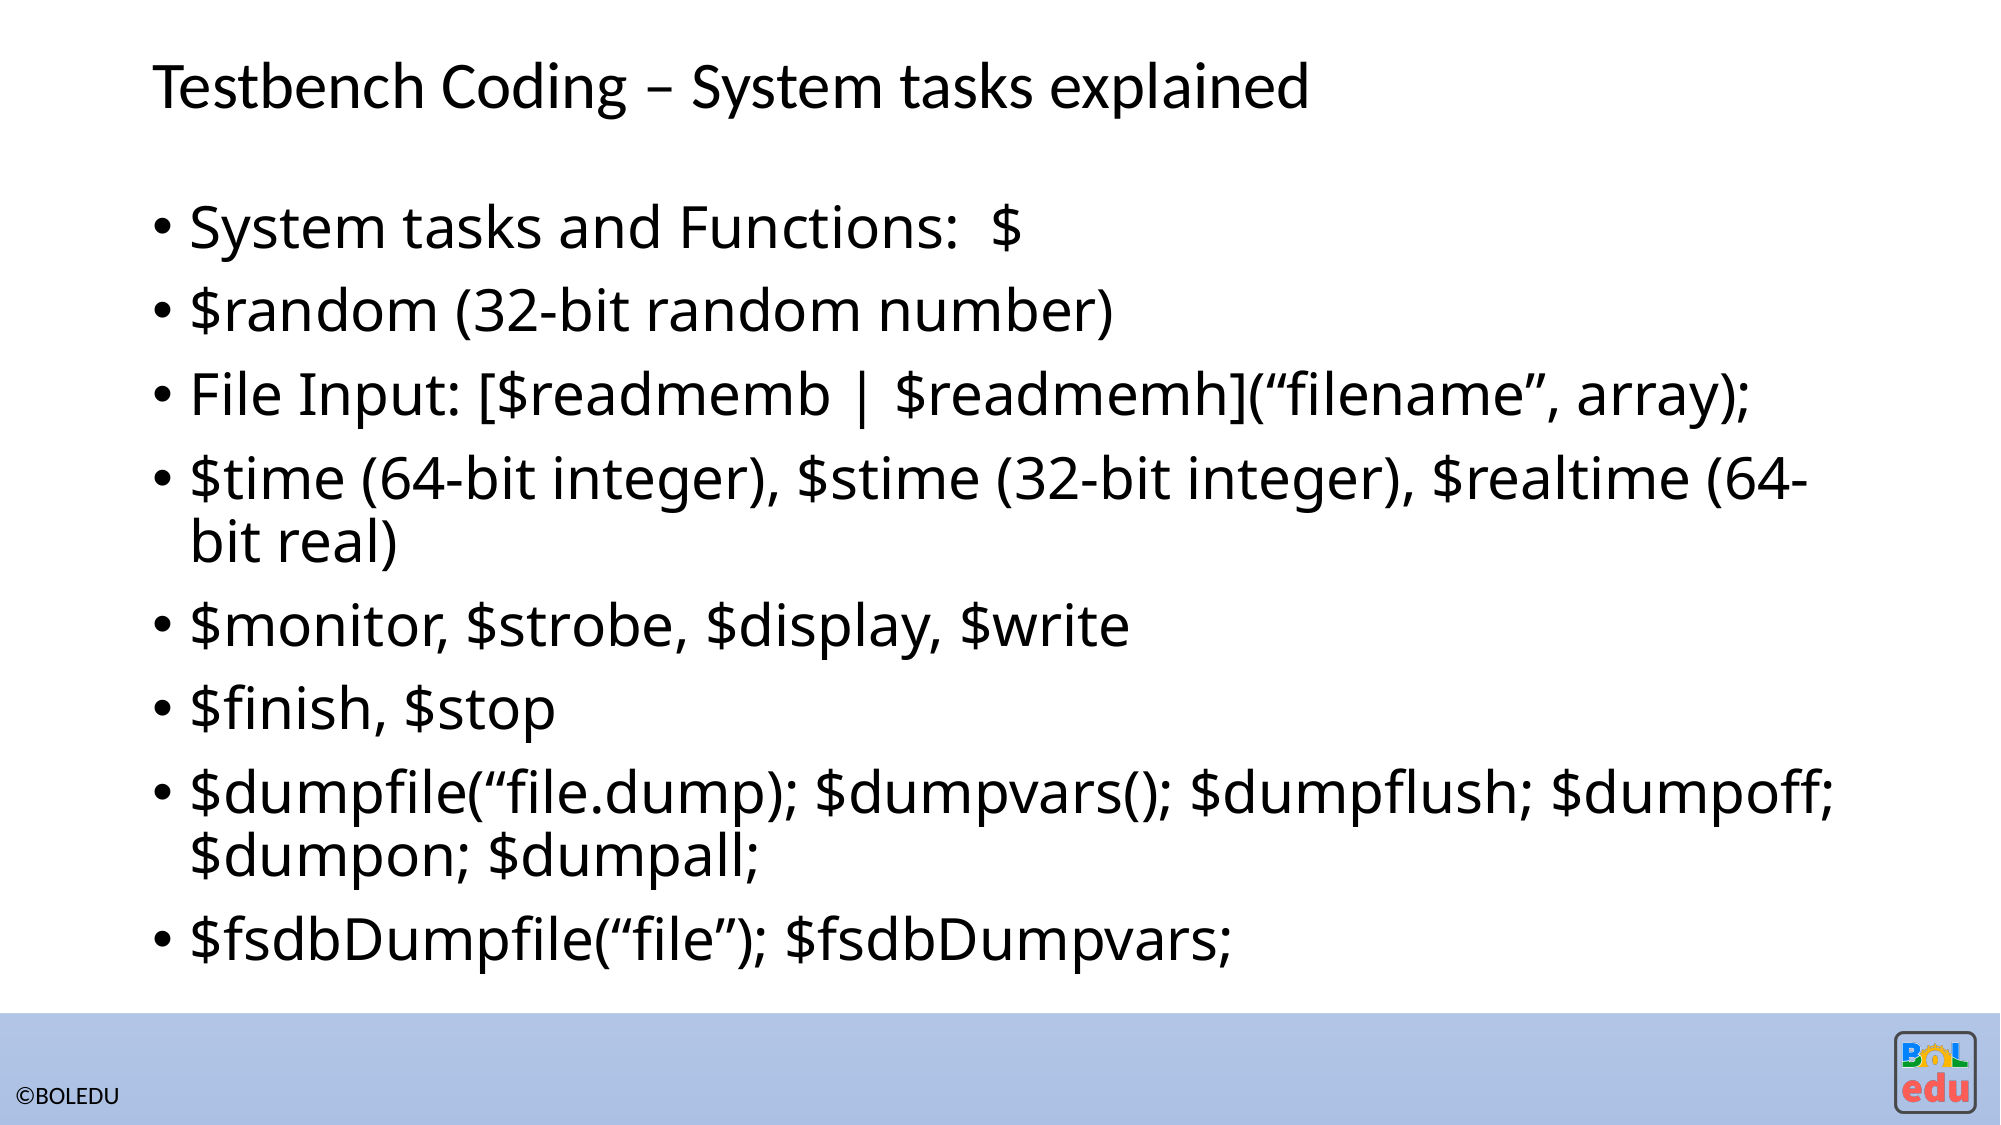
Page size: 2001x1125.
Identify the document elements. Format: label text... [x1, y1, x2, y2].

picture [1894, 1031, 1981, 1114]
list System tasks and Functions: $ $random (32-bit random number) File Input: [$readmemb | $readmemh](“filename”, array); $time (64-bit integer), $stime (32-bit integer), $realtime (64-bit real) $monitor, $strobe, $display, $write $finish, $stop $dumpfile(“file.dump); $dumpvars(); $dumpflush; $dumpoff; $dumpon; $dumpall; $fsdbDumpfile(“file”); $fsdbDumpvars; [137, 190, 1863, 1012]
title Testbench Coding – System tasks explained [137, 13, 1863, 160]
